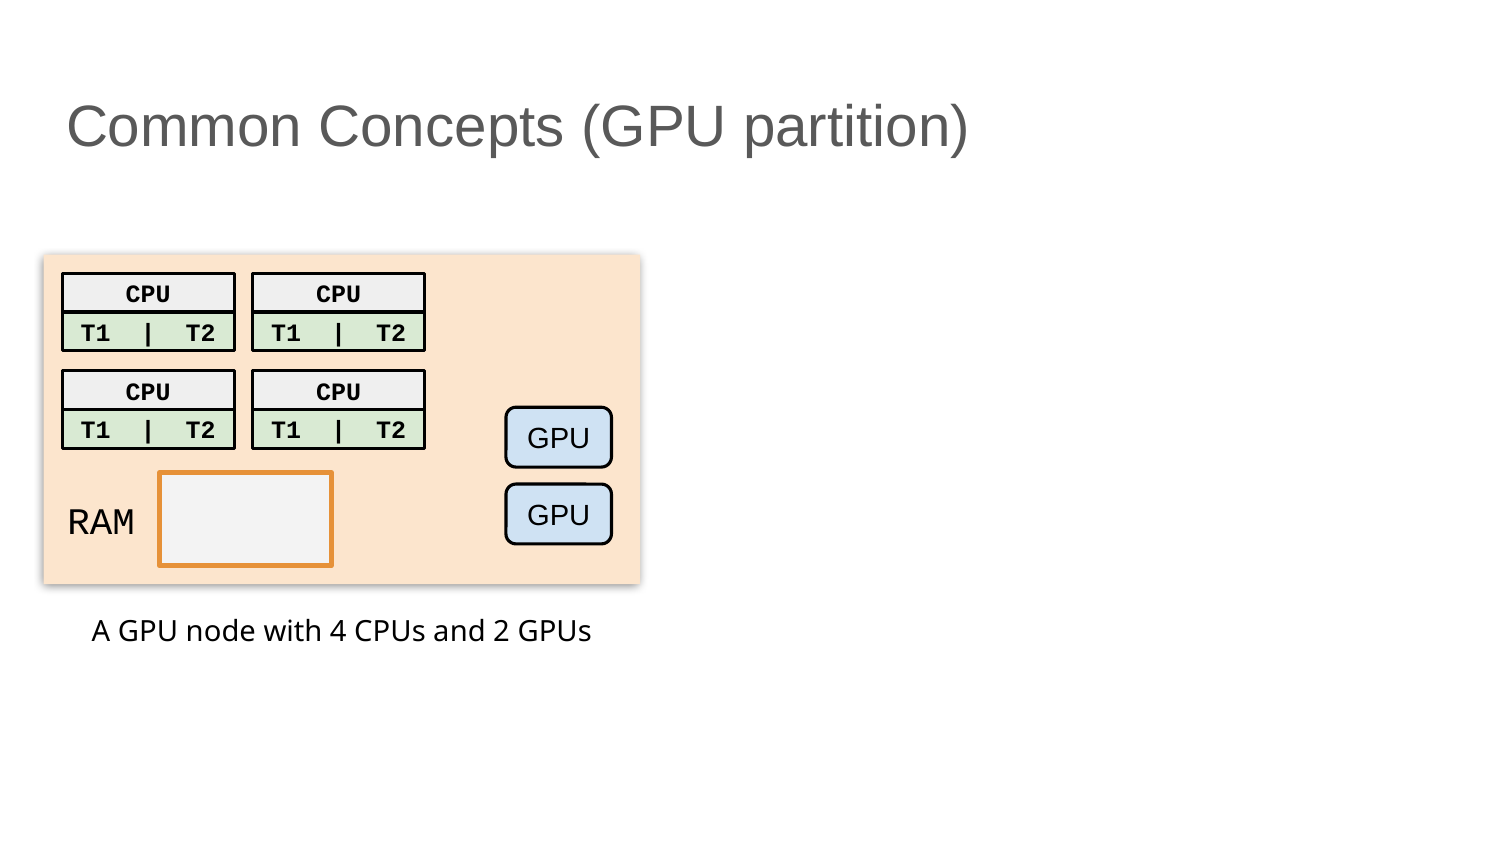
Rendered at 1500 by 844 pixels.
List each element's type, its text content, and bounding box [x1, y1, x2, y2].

title Common Concepts (GPU partition) [51, 72, 1449, 167]
text_box RAM [43, 489, 159, 550]
text_box GPU [505, 484, 612, 544]
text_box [61, 370, 235, 449]
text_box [252, 272, 426, 352]
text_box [252, 370, 426, 449]
text_box GPU [505, 407, 612, 468]
text_box [43, 254, 641, 585]
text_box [61, 272, 235, 352]
text_box [159, 472, 332, 566]
text_box A GPU node with 4 CPUs and 2 GPUs [43, 597, 641, 657]
